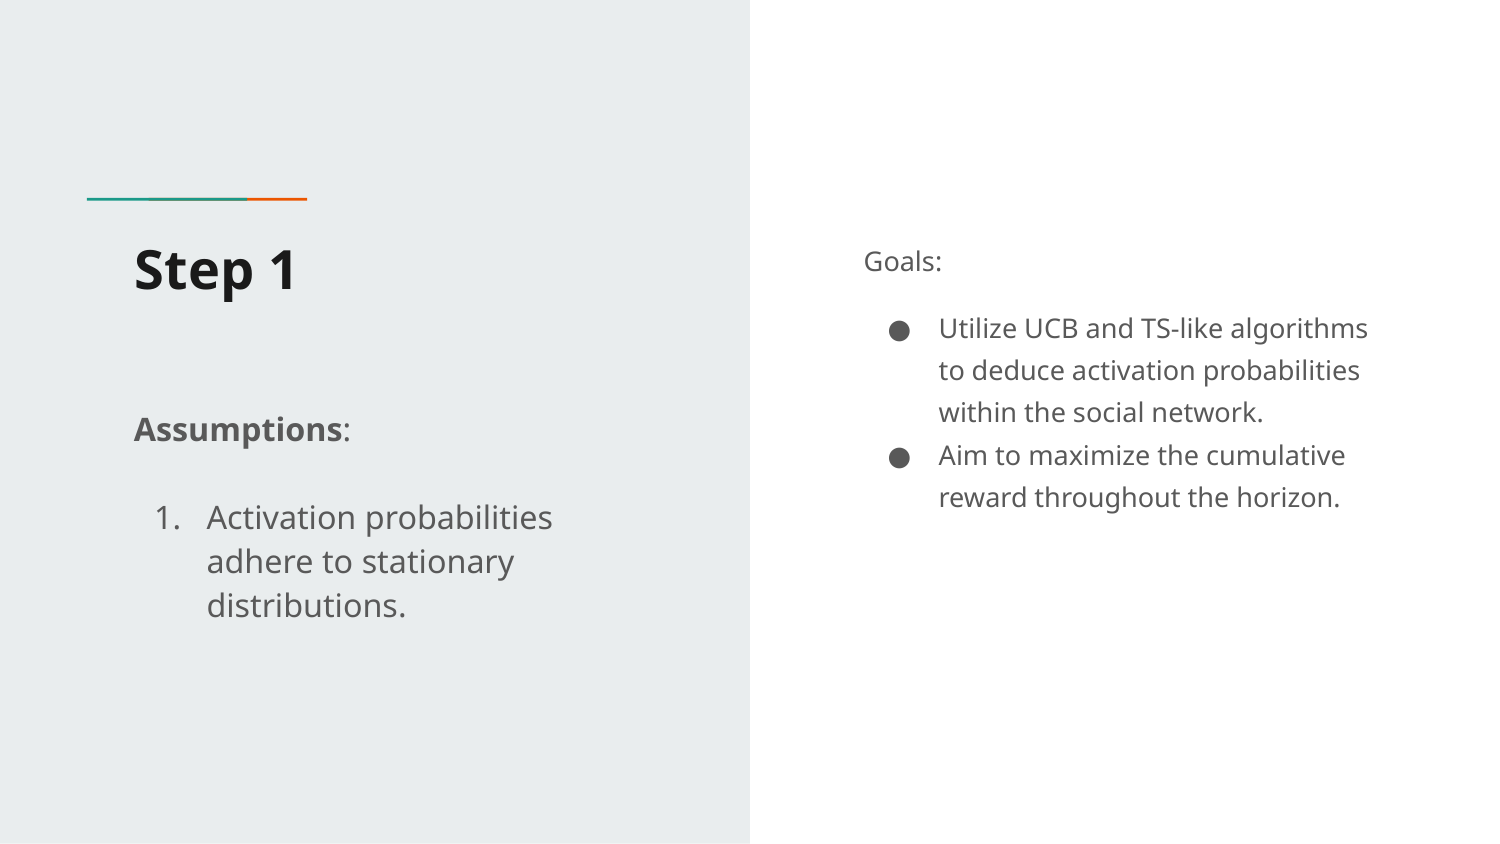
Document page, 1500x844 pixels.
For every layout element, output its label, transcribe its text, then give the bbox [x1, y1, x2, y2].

subtitle Assumptions: Activation probabilities adhere to stationary distributions. [118, 392, 661, 644]
list Goals: Utilize UCB and TS-like algorithms to deduce activation probabilities within the social network. Aim to maximize the cumulative reward throughout the horizon. [848, 221, 1403, 719]
title Step 1 [119, 216, 662, 494]
